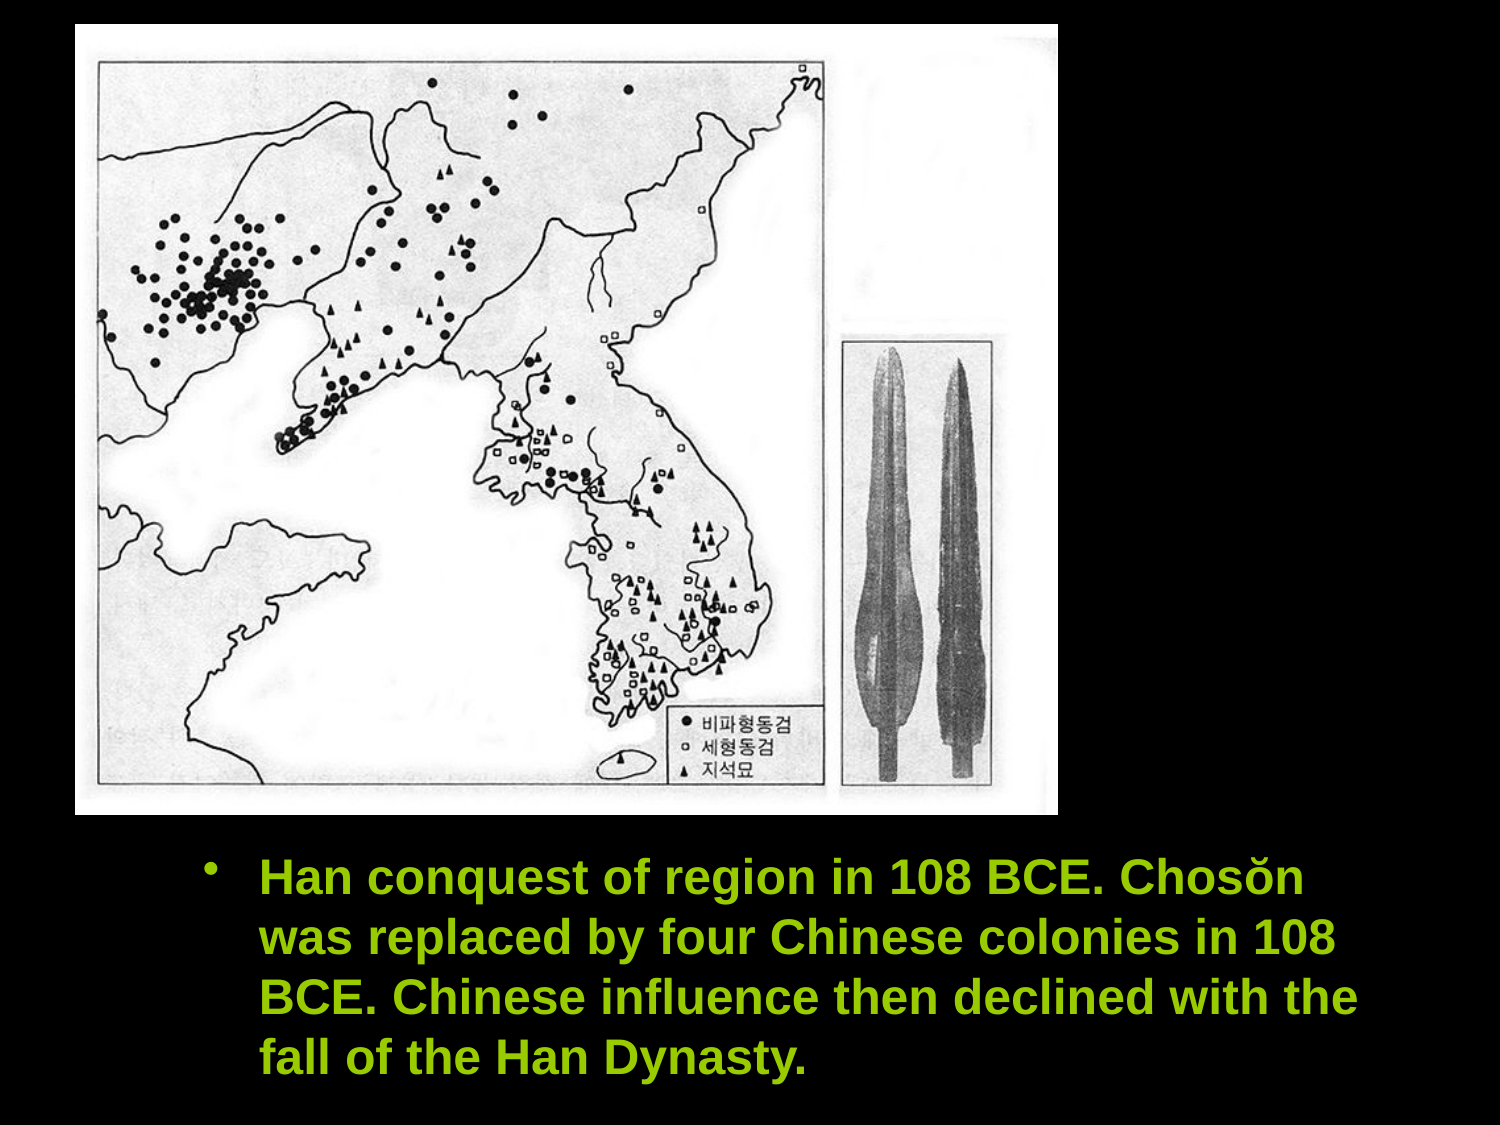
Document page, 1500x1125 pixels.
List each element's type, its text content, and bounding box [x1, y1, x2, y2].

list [74, 24, 1058, 816]
list Han conquest of region in 108 BCE. Chosŏn was replaced by four Chinese colonies in 108 BCE. Chinese influence then declined with the fall of the Han Dynasty. [187, 837, 1425, 1005]
